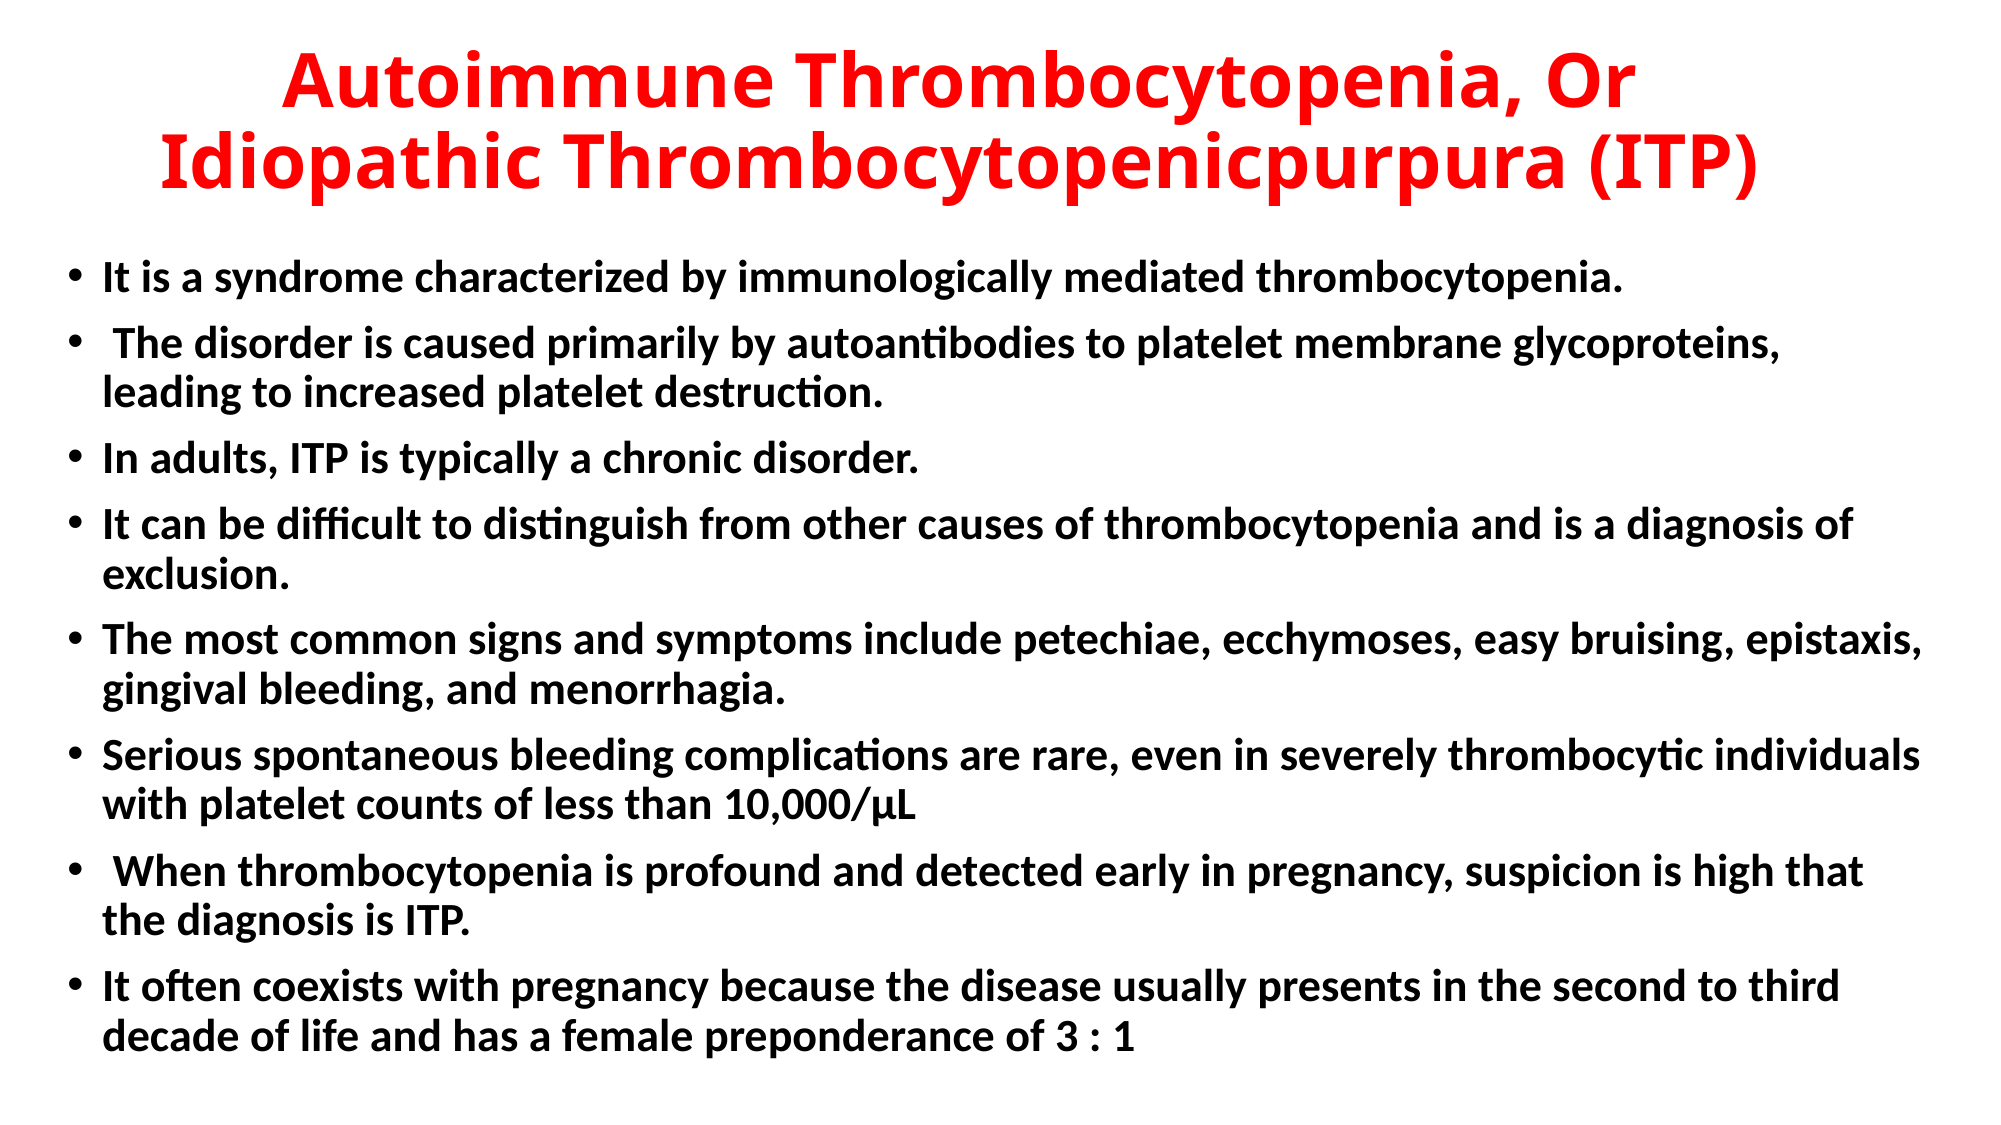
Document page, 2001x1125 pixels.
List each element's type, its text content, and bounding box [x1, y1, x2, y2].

list It is a syndrome characterized by immunologically mediated thrombocytopenia. The disorder is caused primarily by autoantibodies to platelet membrane glycoproteins, leading to increased platelet destruction. In adults, ITP is typically a chronic disorder. It can be difficult to distinguish from other causes of thrombocytopenia and is a diagnosis of exclusion. The most common signs and symptoms include petechiae, ecchymoses, easy bruising, epistaxis, gingival bleeding, and menorrhagia. Serious spontaneous bleeding complications are rare, even in severely thrombocytic individuals with platelet counts of less than 10,000/μL When thrombocytopenia is profound and detected early in pregnancy, suspicion is high that the diagnosis is ITP. It often coexists with pregnancy because the disease usually presents in the second to third decade of life and has a female preponderance of 3 : 1 [52, 244, 1947, 1074]
title Autoimmune Thrombocytopenia, Or Idiopathic Thrombocytopenicpurpura (ITP) [61, 32, 1880, 215]
